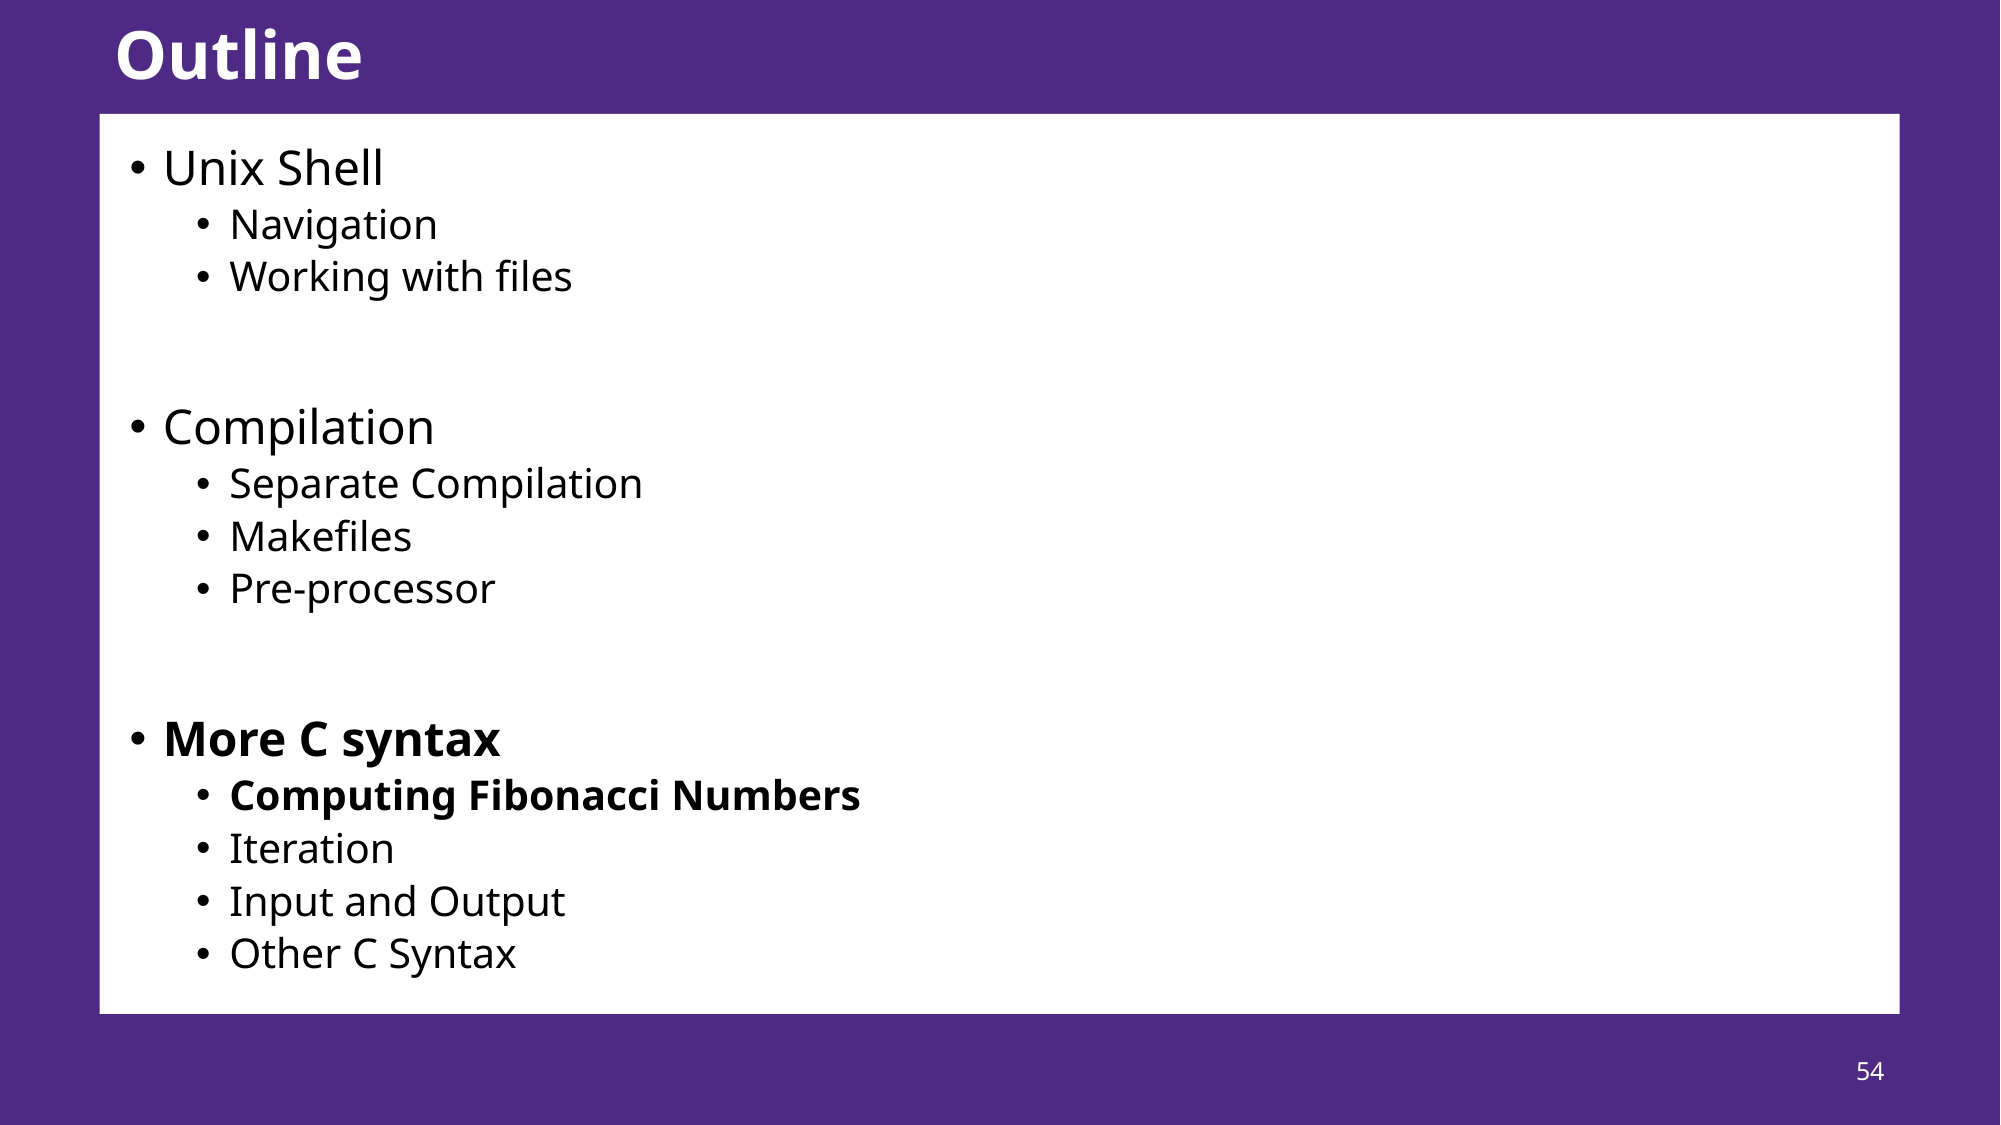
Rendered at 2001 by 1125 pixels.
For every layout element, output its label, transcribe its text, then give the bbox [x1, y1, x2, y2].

title Outline [99, 1, 1900, 114]
slide_number 54 [1749, 1042, 1900, 1103]
list Unix Shell Navigation Working with files Compilation Separate Compilation Makefiles Pre-processor More C syntax Computing Fibonacci Numbers Iteration Input and Output Other C Syntax [99, 114, 1900, 1014]
